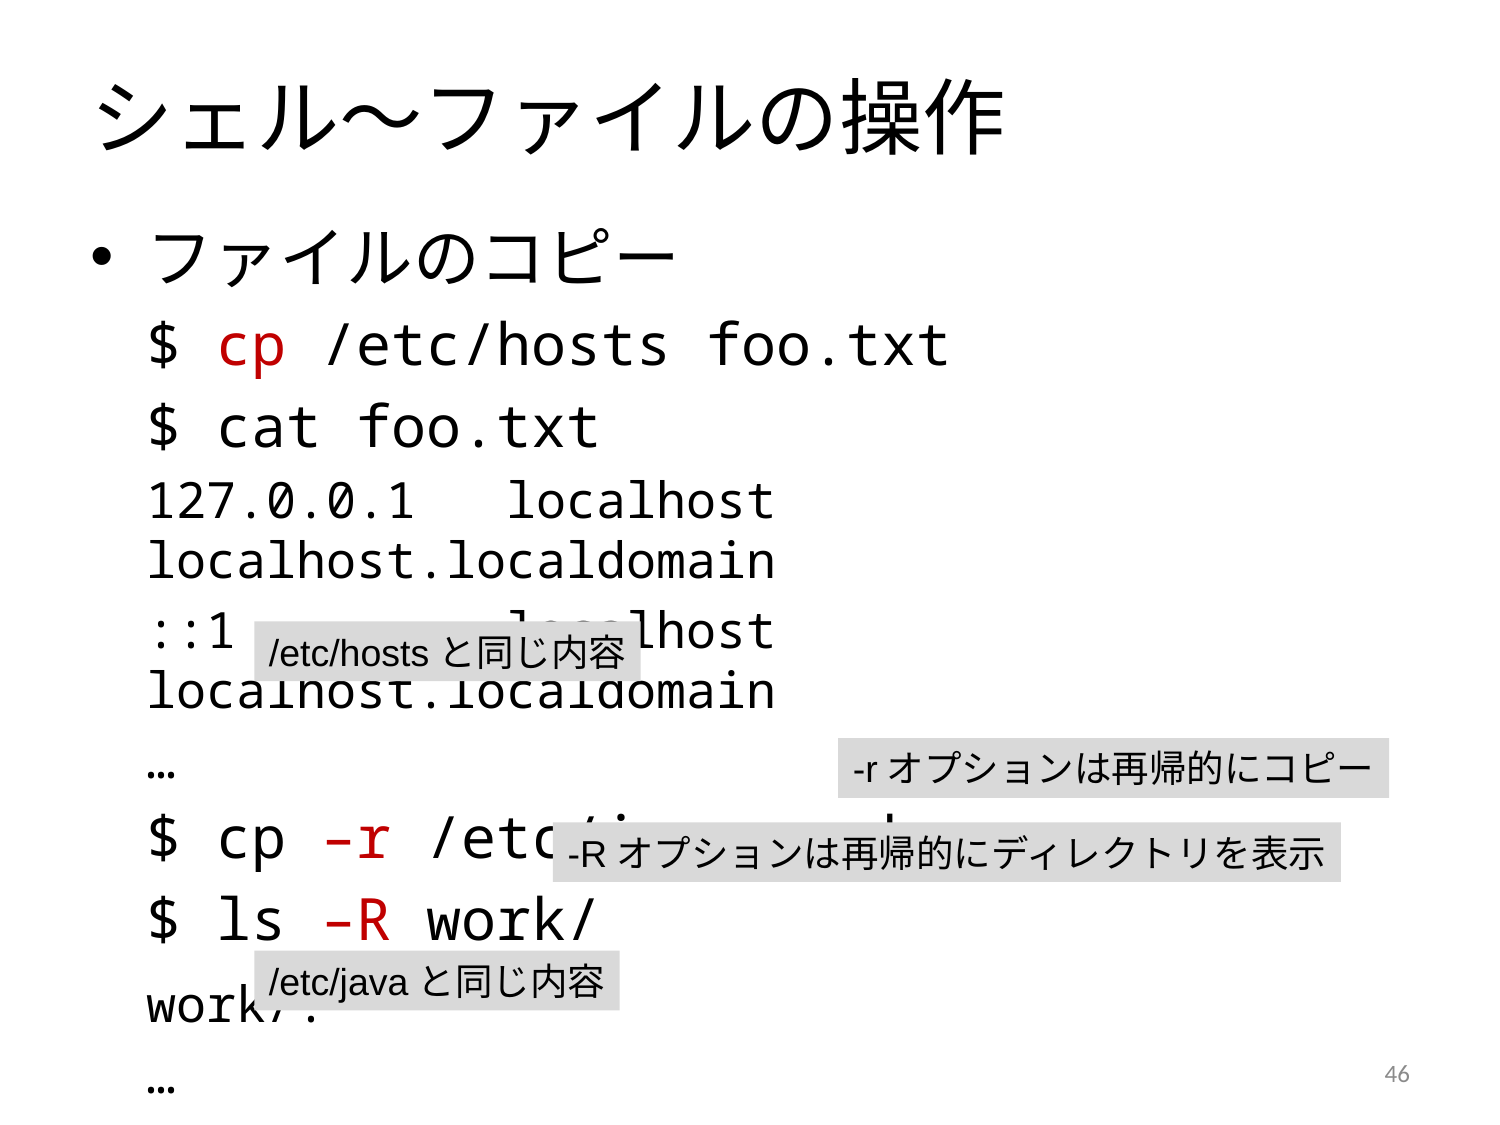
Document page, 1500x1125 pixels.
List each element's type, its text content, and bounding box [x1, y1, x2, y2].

slide_number 45 [1074, 1042, 1425, 1103]
title シェル～ファイルの操作 [74, 44, 1426, 185]
text_box -Rオプションは再帰的にディレクトリを表示 [552, 822, 1341, 882]
text_box /etc/hostsと同じ内容 [254, 621, 641, 682]
text_box /etc/javaと同じ内容 [254, 950, 620, 1011]
list ファイルのコピー $ cp /etc/hosts foo.txt $ cat foo.txt 127.0.0.1 localhost localhost.localdomain ::1 localhost localhost.localdomain … $ cp –r /etc/java work $ ls –R work/ work/: … [74, 207, 1426, 1036]
text_box -rオプションは再帰的にコピー [838, 738, 1390, 798]
